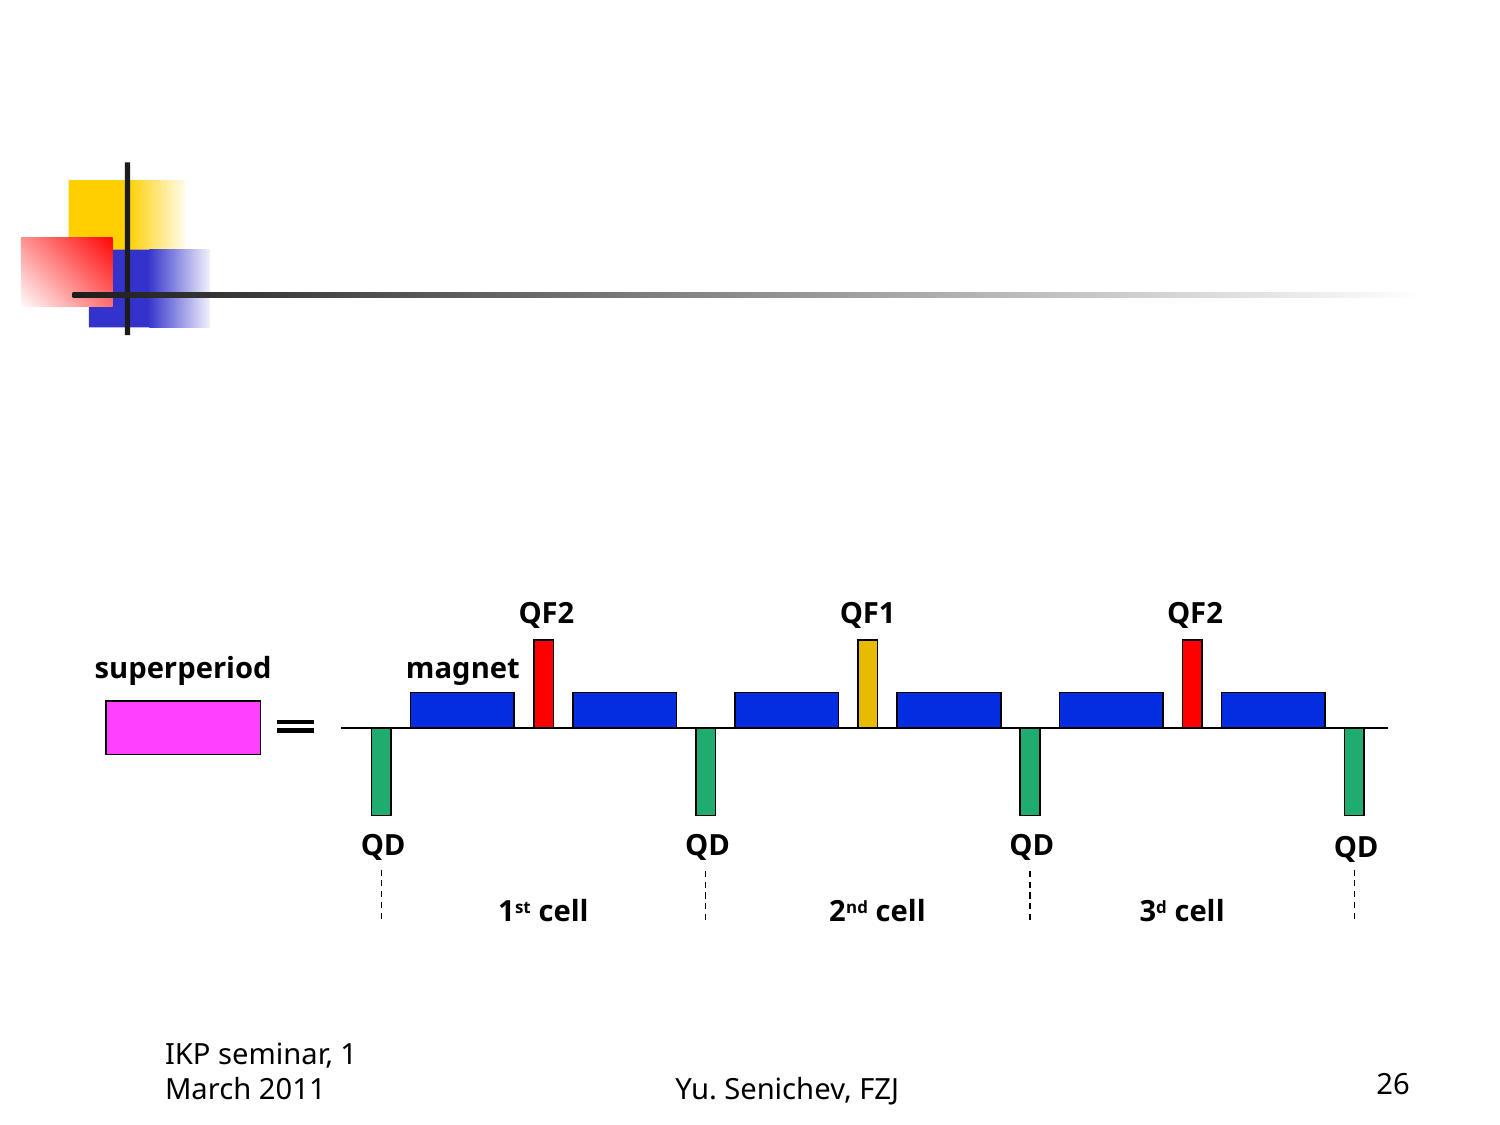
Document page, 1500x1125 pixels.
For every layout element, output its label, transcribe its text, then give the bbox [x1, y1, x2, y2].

text_box QD [670, 819, 746, 869]
text_box 1st cell [483, 885, 604, 935]
footer Yu. Senichev, FZJ [549, 1037, 1025, 1113]
text_box QD [994, 819, 1070, 869]
text_box [105, 701, 261, 755]
text_box [410, 692, 515, 727]
text_box [1059, 692, 1163, 727]
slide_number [150, 1037, 463, 1113]
text_box [1221, 692, 1326, 727]
text_box [695, 737, 716, 816]
text_box [572, 692, 677, 727]
text_box QD [1318, 820, 1394, 871]
text_box QF1 [825, 587, 911, 637]
text_box 2nd cell [814, 885, 941, 935]
text_box [1020, 737, 1040, 816]
text_box [897, 692, 1001, 727]
text_box [1344, 737, 1364, 816]
text_box QF2 [1152, 587, 1239, 637]
text_box QD [346, 819, 421, 869]
text_box magnet [391, 641, 535, 692]
text_box [533, 640, 554, 727]
text_box [857, 640, 878, 727]
text_box [371, 737, 392, 816]
text_box superperiod [79, 641, 287, 692]
slide_number 26 [1112, 1037, 1425, 1113]
text_box QF2 [503, 587, 590, 637]
text_box [1182, 640, 1202, 727]
text_box [735, 692, 839, 727]
text_box 3d cell [1124, 885, 1240, 935]
text_box [277, 720, 313, 724]
